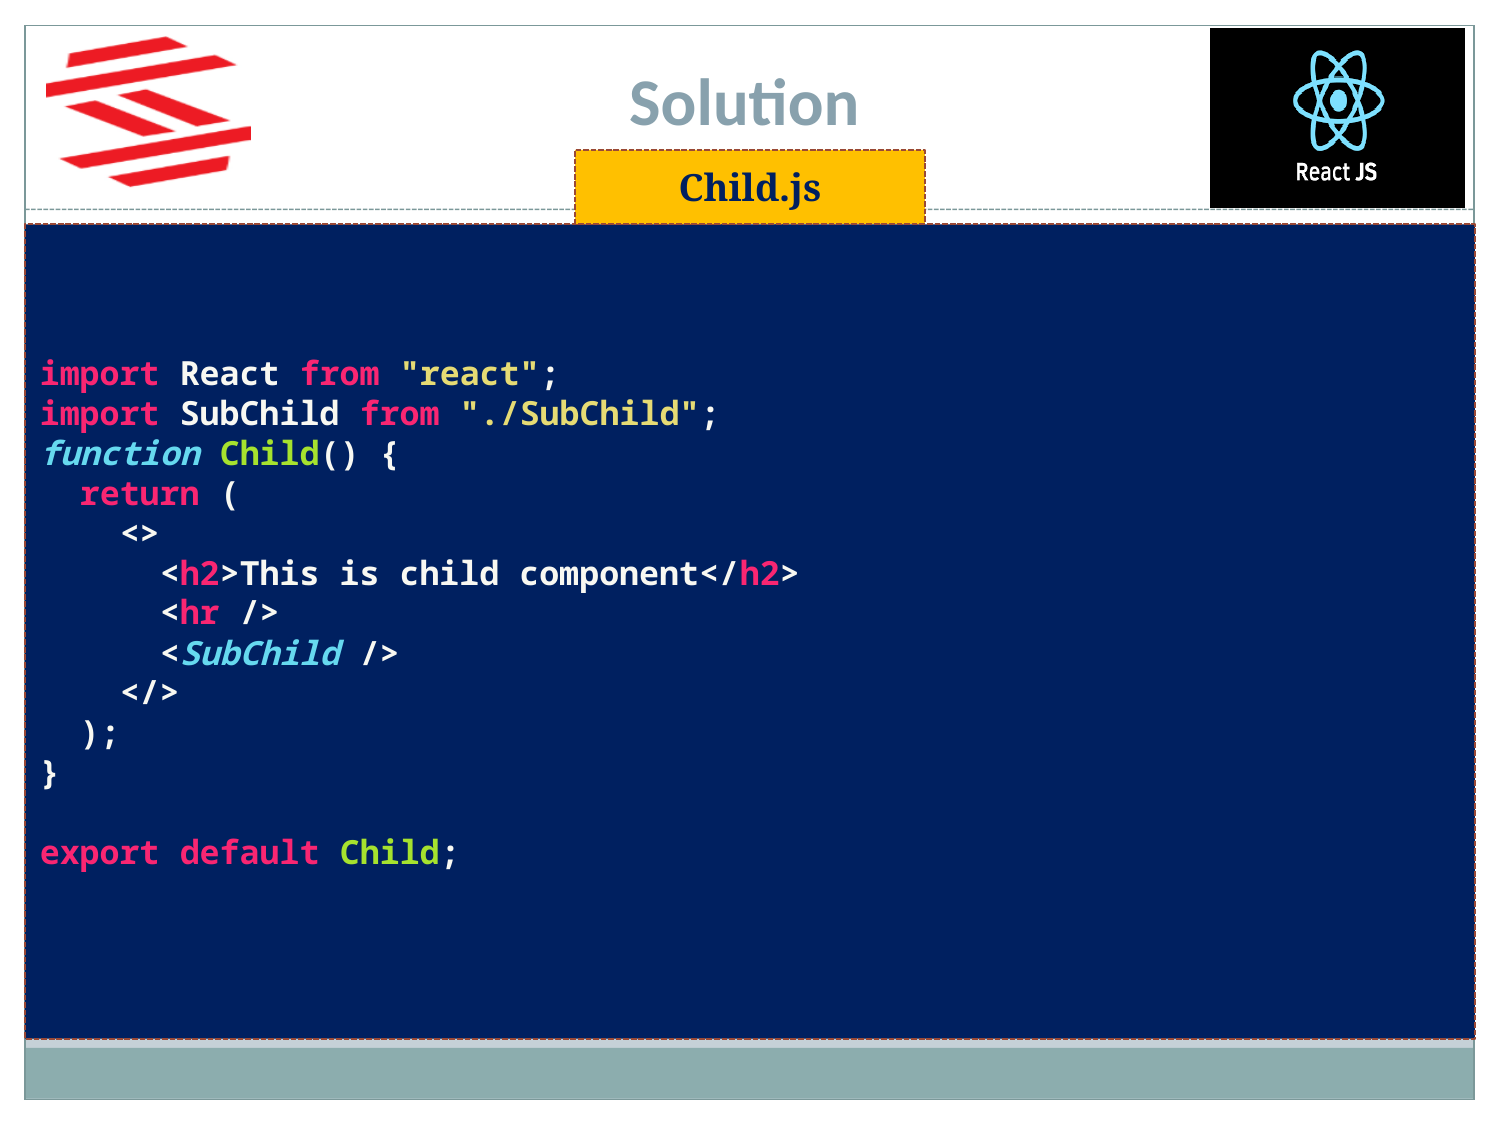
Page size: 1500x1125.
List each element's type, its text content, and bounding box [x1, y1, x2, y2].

text_box import React from "react"; import SubChild from "./SubChild"; function Child() { return ( <> <h2>This is child component</h2> <hr /> <SubChild /> </> ); } export default Child; [24, 223, 1476, 1040]
title [46, 23, 1203, 186]
text_box Solution [477, 0, 1475, 148]
picture [46, 34, 252, 195]
picture [1210, 28, 1466, 209]
text_box Child.js [574, 149, 926, 225]
